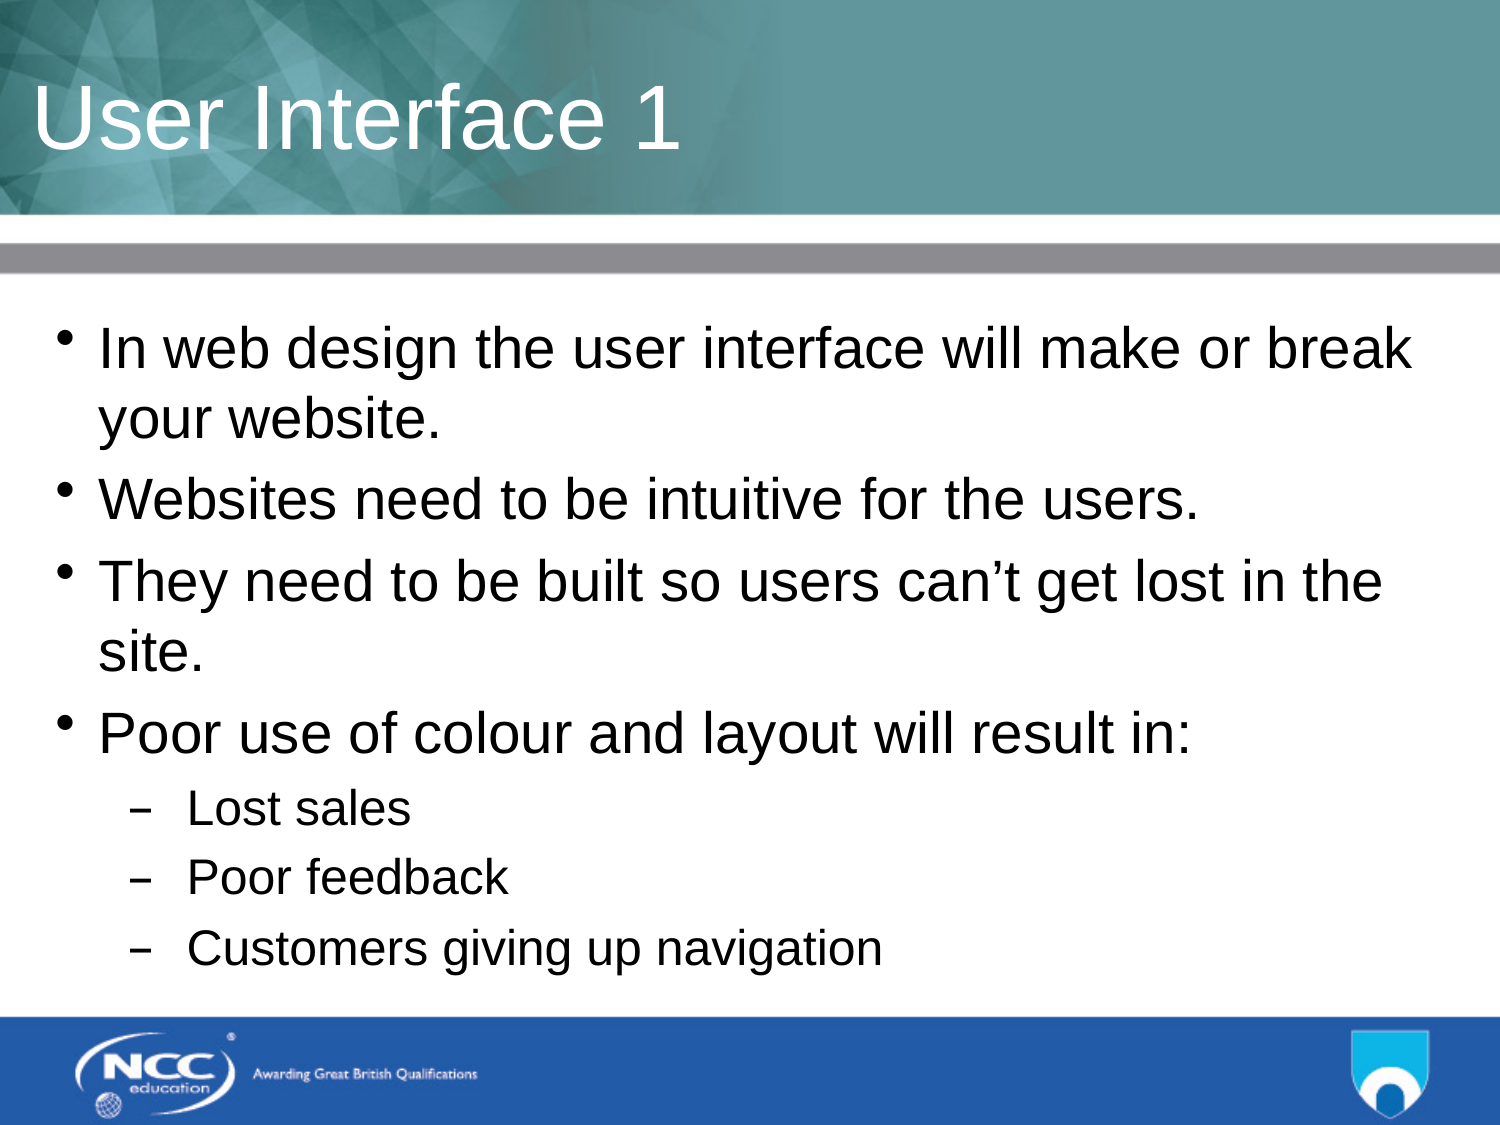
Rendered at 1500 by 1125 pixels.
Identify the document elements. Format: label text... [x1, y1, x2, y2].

picture [0, 0, 1500, 1125]
title User Interface 1 [16, 19, 1459, 207]
list In web design the user interface will make or break your website. Websites need to be intuitive for the users. They need to be built so users can’t get lost in the site. Poor use of colour and layout will result in: Lost sales Poor feedback Customers giving up navigation [10, 302, 1464, 1012]
